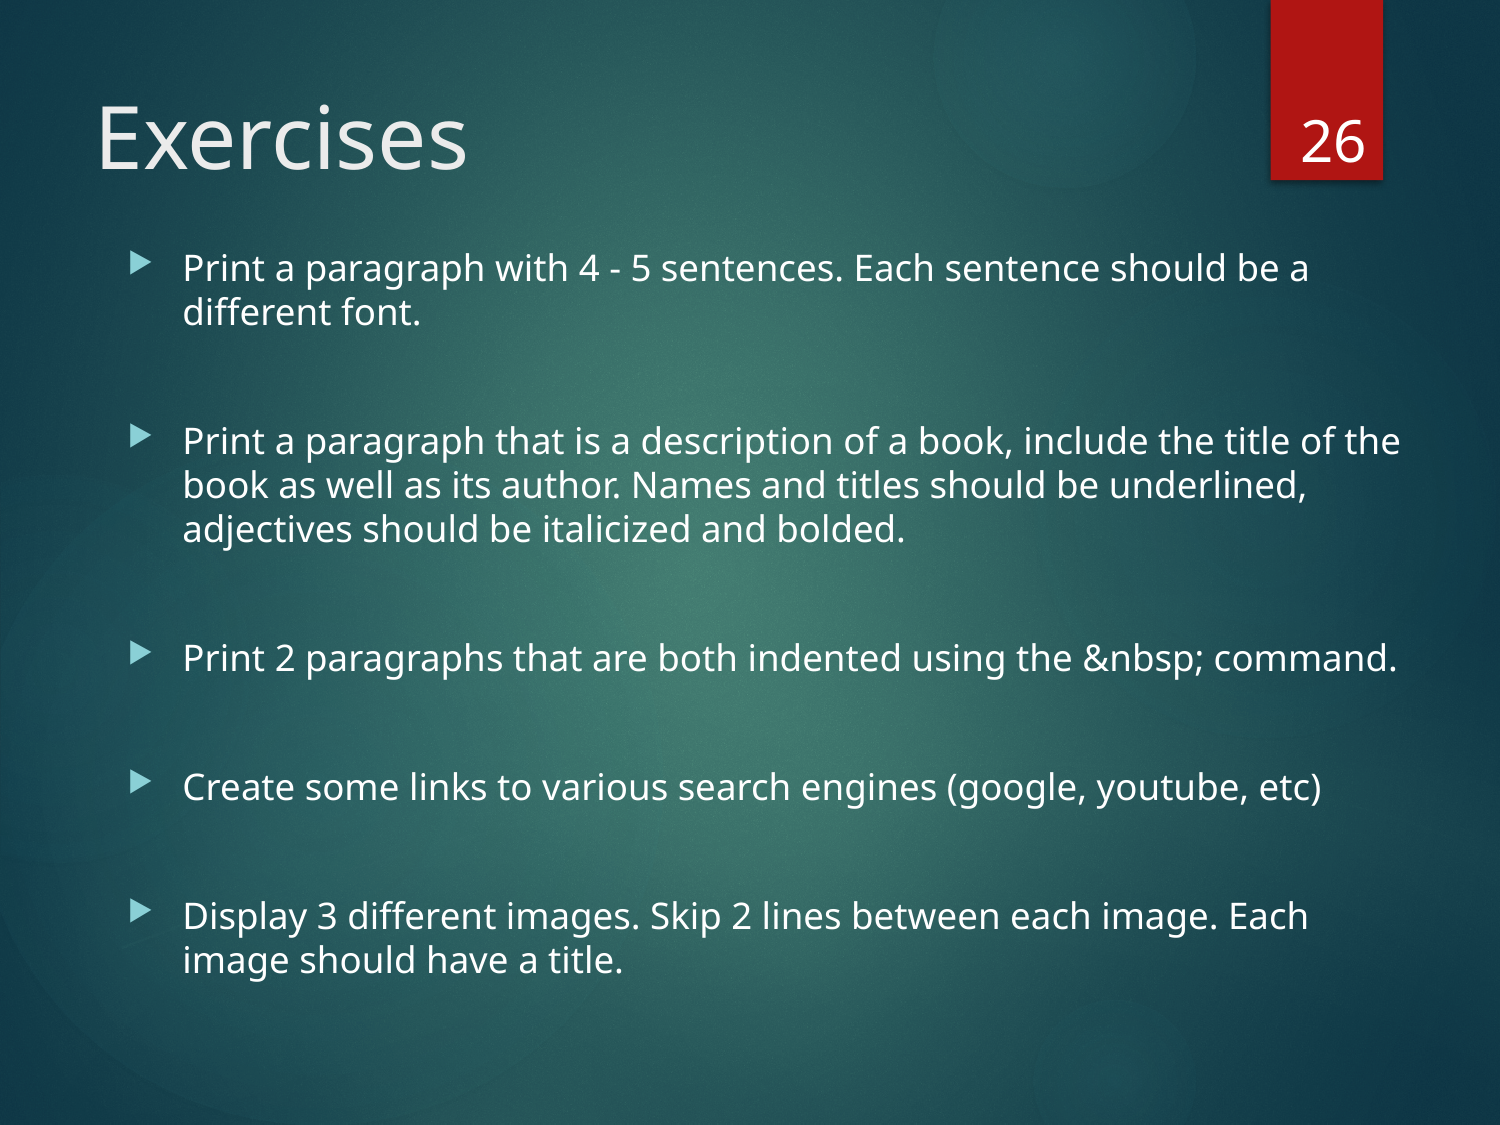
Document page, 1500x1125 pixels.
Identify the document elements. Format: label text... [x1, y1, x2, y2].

slide_number 26 [1273, 0, 1378, 175]
title Exercises [79, 74, 1237, 304]
list Print a paragraph with 4 - 5 sentences. Each sentence should be a different font. Print a paragraph that is a description of a book, include the title of the book as well as its author. Names and titles should be underlined, adjectives should be italicized and bolded. Print 2 paragraphs that are both indented using the &nbsp; command. Create some links to various search engines (google, youtube, etc) Display 3 different images. Skip 2 lines between each image. Each image should have a title. [112, 237, 1425, 1027]
